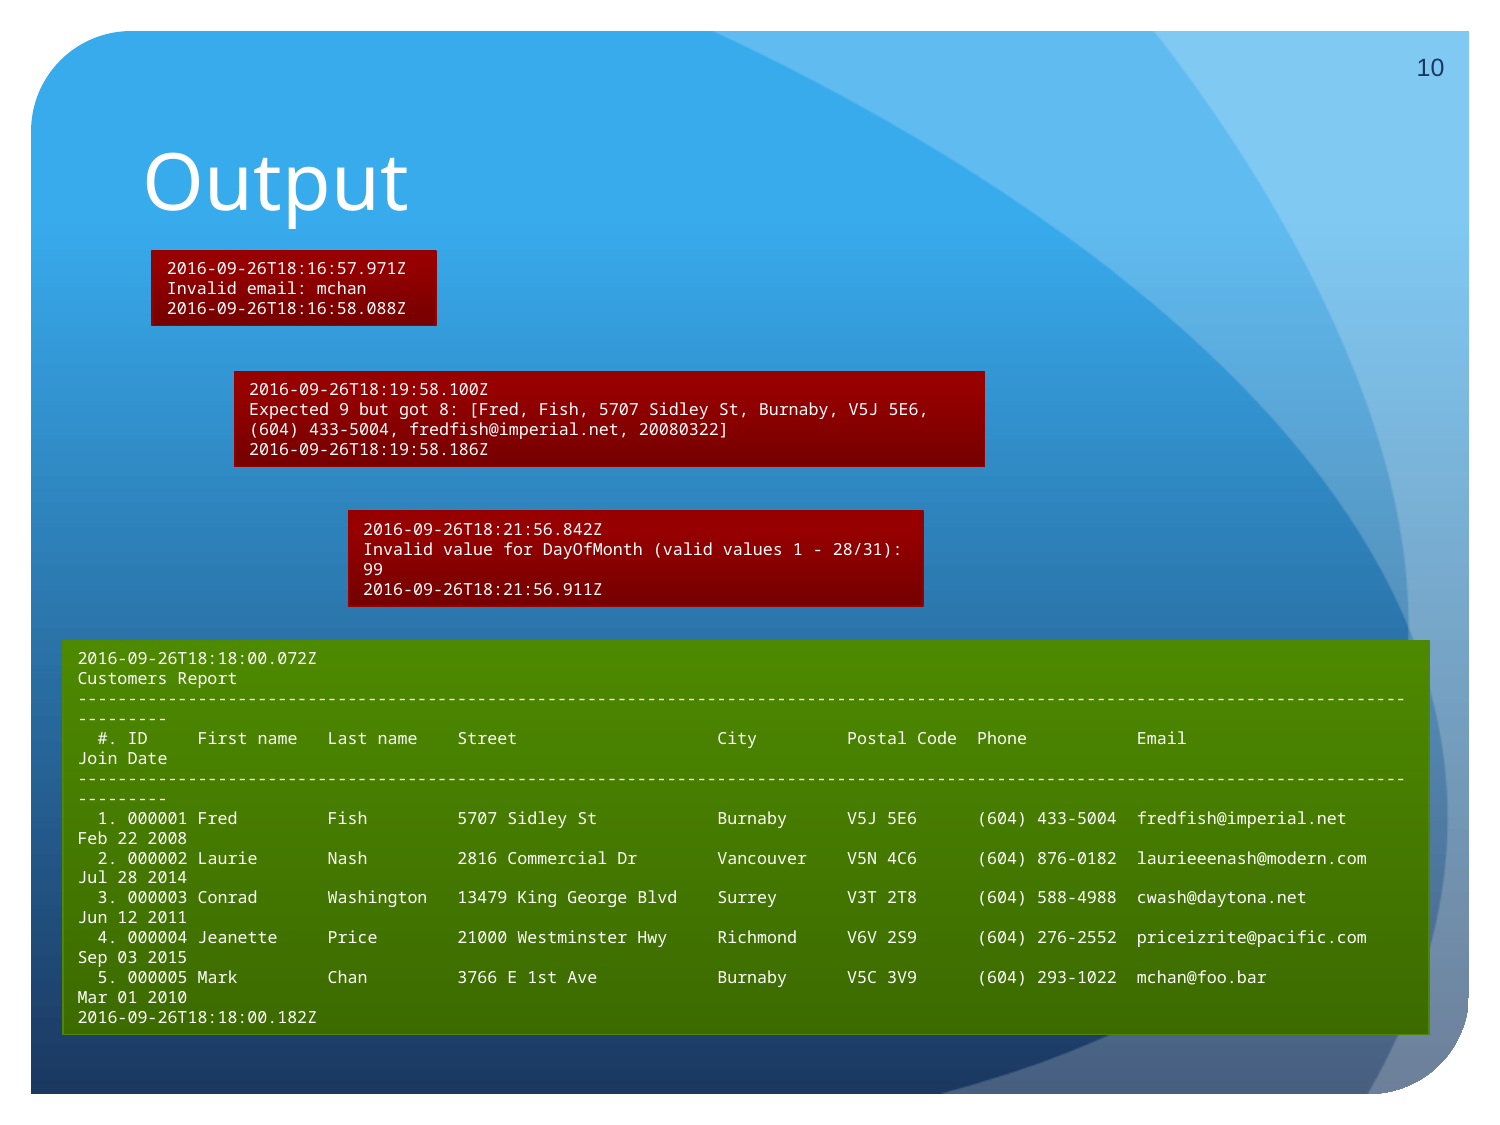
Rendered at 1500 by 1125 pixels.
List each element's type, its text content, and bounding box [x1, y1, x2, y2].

picture [24, 30, 1473, 1094]
title Output [127, 62, 1372, 234]
slide_number 10 [1378, 36, 1460, 96]
text_box 2016-09-26T18:21:56.842Z Invalid value for DayOfMonth (valid values 1 - 28/31): 99 2016-09-26T18:21:56.911Z [348, 510, 924, 607]
text_box 2016-09-26T18:16:57.971Z Invalid email: mchan 2016-09-26T18:16:58.088Z [151, 250, 437, 326]
text_box 2016-09-26T18:18:00.072Z Customers Report ---------------------------------------------------------------------------------------------------------------------------------------------- #. ID First name Last name Street City Postal Code Phone Email Join Date ---------------------------------------------------------------------------------------------------------------------------------------------- 1. 000001 Fred Fish 5707 Sidley St Burnaby V5J 5E6 (604) 433-5004 fredfish@imperial.net Feb 22 2008 2. 000002 Laurie Nash 2816 Commercial Dr Vancouver V5N 4C6 (604) 876-0182 laurieeenash@modern.com Jul 28 2014 3. 000003 Conrad Washington 13479 King George Blvd Surrey V3T 2T8 (604) 588-4988 cwash@daytona.net Jun 12 2011 4. 000004 Jeanette Price 21000 Westminster Hwy Richmond V6V 2S9 (604) 276-2552 priceizrite@pacific.com Sep 03 2015 5. 000005 Mark Chan 3766 E 1st Ave Burnaby V5C 3V9 (604) 293-1022 mchan@foo.bar Mar 01 2010 2016-09-26T18:18:00.182Z [62, 640, 1430, 1035]
text_box 2016-09-26T18:19:58.100Z Expected 9 but got 8: [Fred, Fish, 5707 Sidley St, Burnaby, V5J 5E6, (604) 433-5004, fredfish@imperial.net, 20080322] 2016-09-26T18:19:58.186Z [234, 371, 985, 467]
